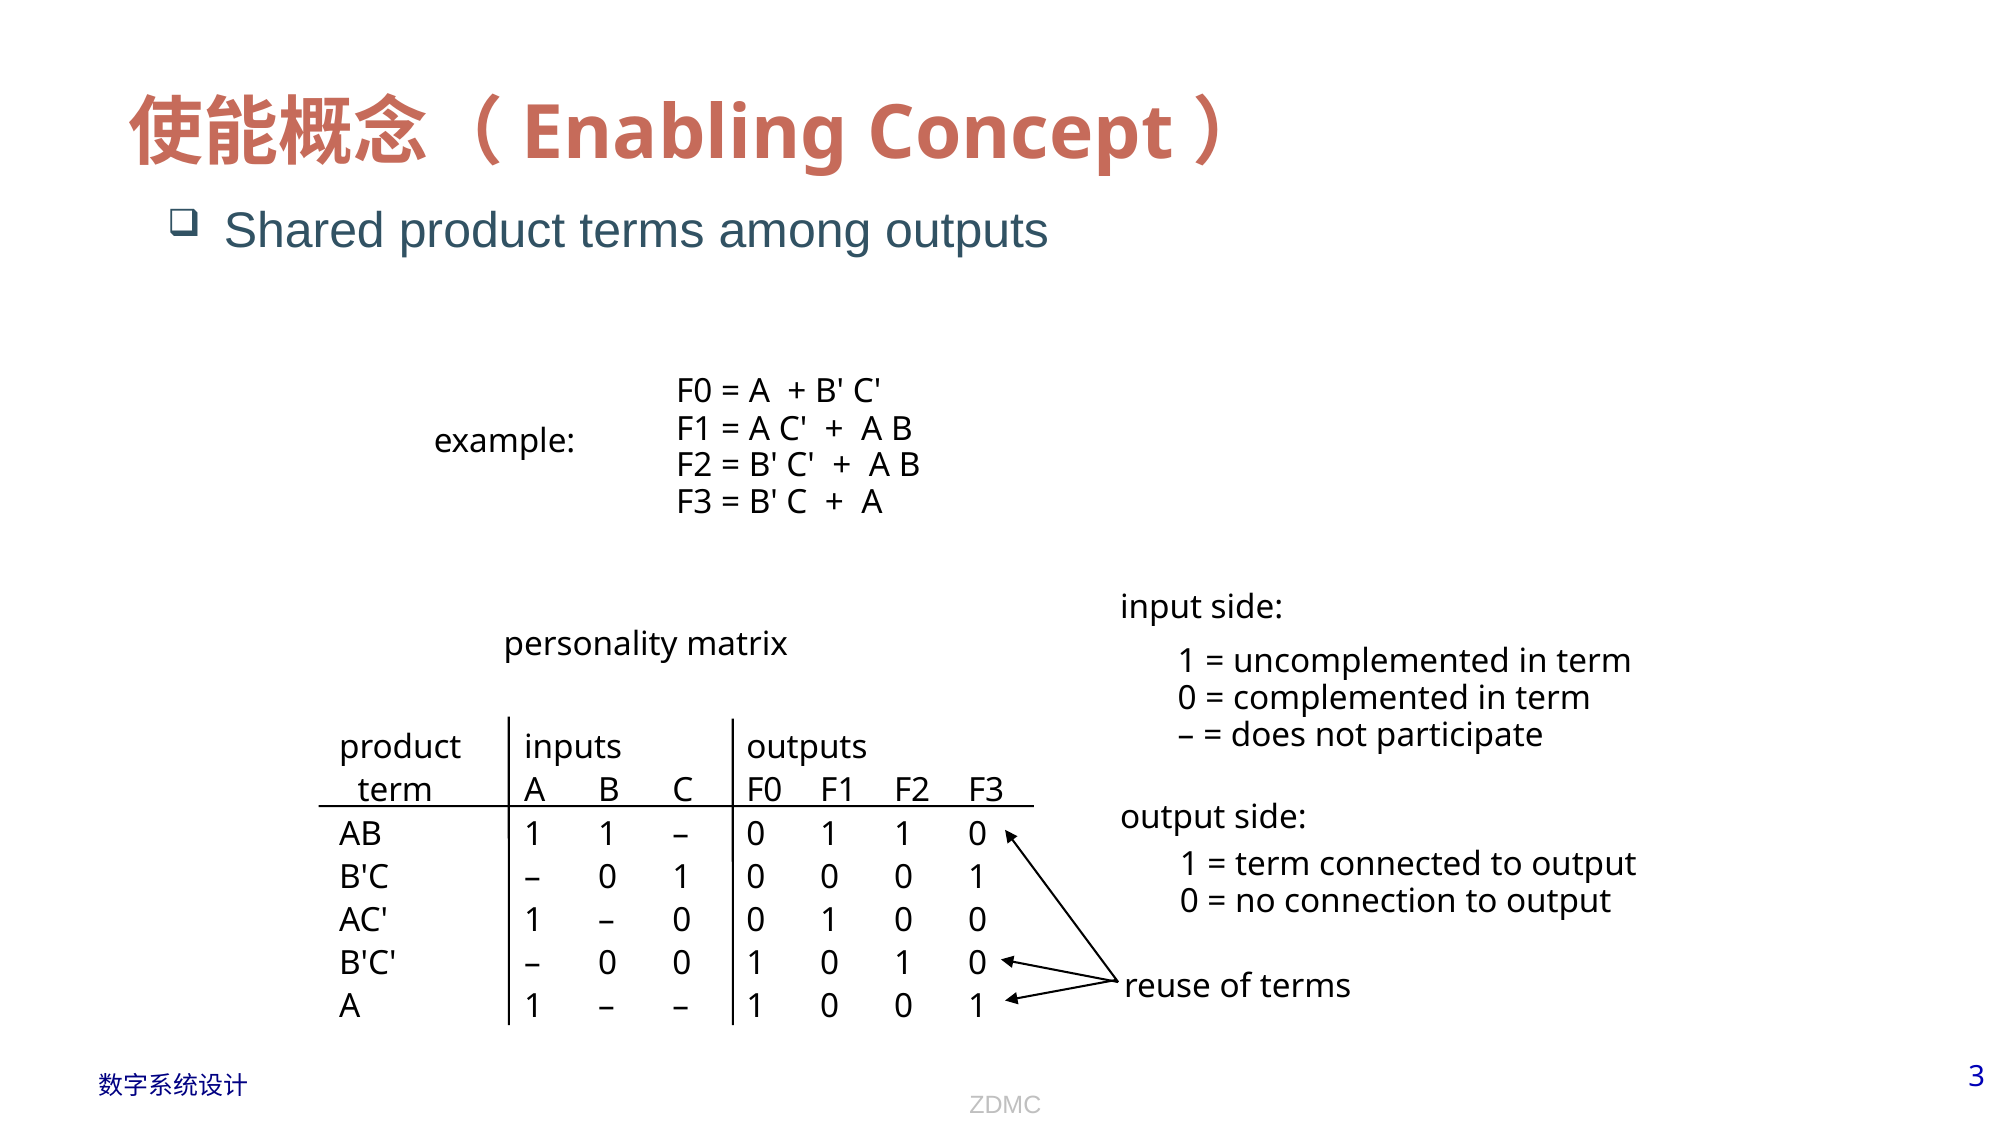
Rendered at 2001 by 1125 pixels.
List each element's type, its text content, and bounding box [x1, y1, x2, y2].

title 使能概念（Enabling Concept） [113, 68, 1853, 182]
footer ZDMC [518, 1049, 1493, 1125]
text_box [318, 716, 1050, 1041]
slide_number 3 [1583, 1050, 2000, 1125]
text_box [1000, 829, 1412, 1062]
list Shared product terms among outputs [152, 189, 1853, 995]
